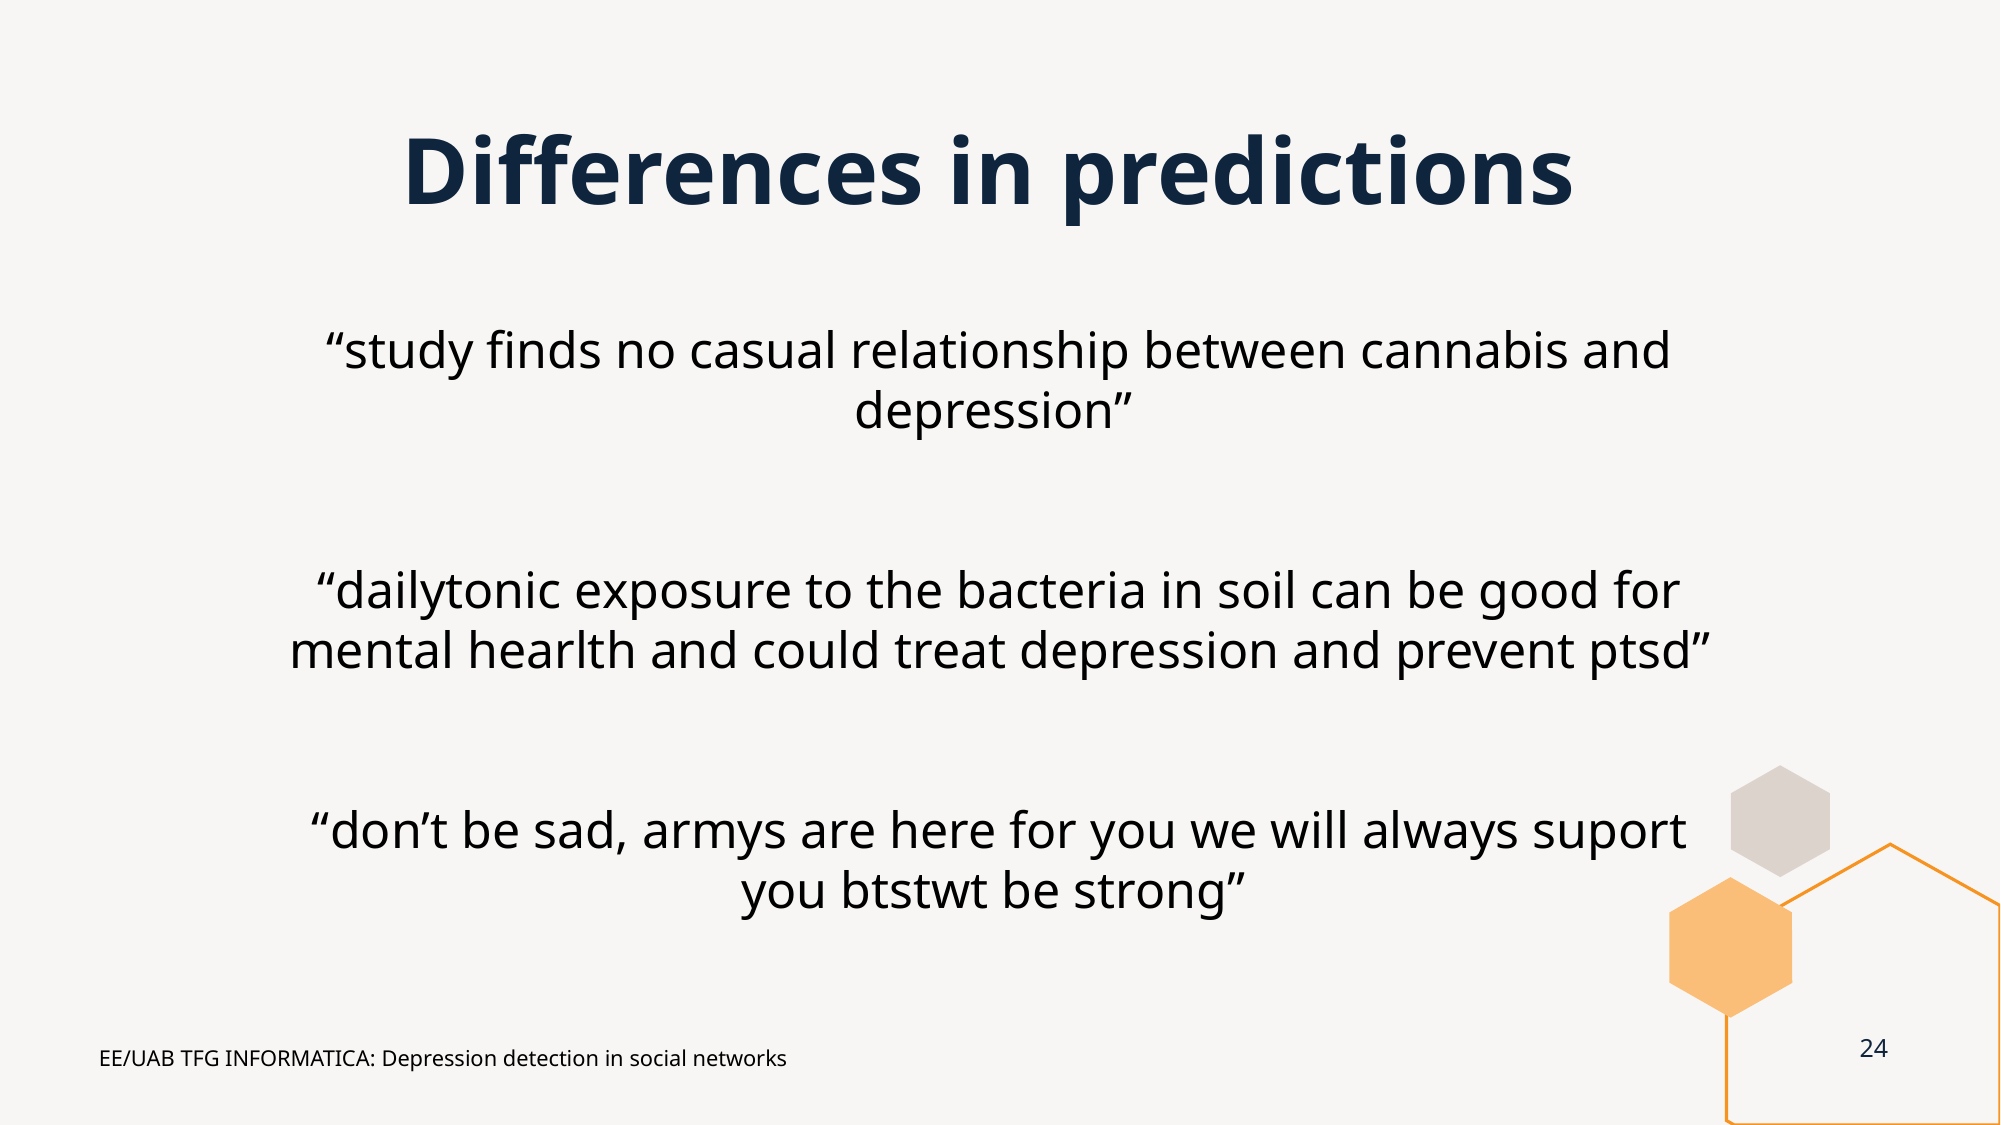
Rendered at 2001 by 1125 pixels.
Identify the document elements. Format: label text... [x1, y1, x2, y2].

text_box EE/UAB TFG INFORMATICA: Depression detection in social networks [84, 1037, 853, 1098]
slide_number 24 [1836, 1020, 1912, 1080]
title Differences in predictions [95, 118, 1882, 352]
text_box “study finds no casual relationship between cannabis and depression” “dailytonic exposure to the bacteria in soil can be good for mental hearlth and could treat depression and prevent ptsd” “don’t be sad, armys are here for you we will always suport you btstwt be strong” [258, 311, 1742, 927]
